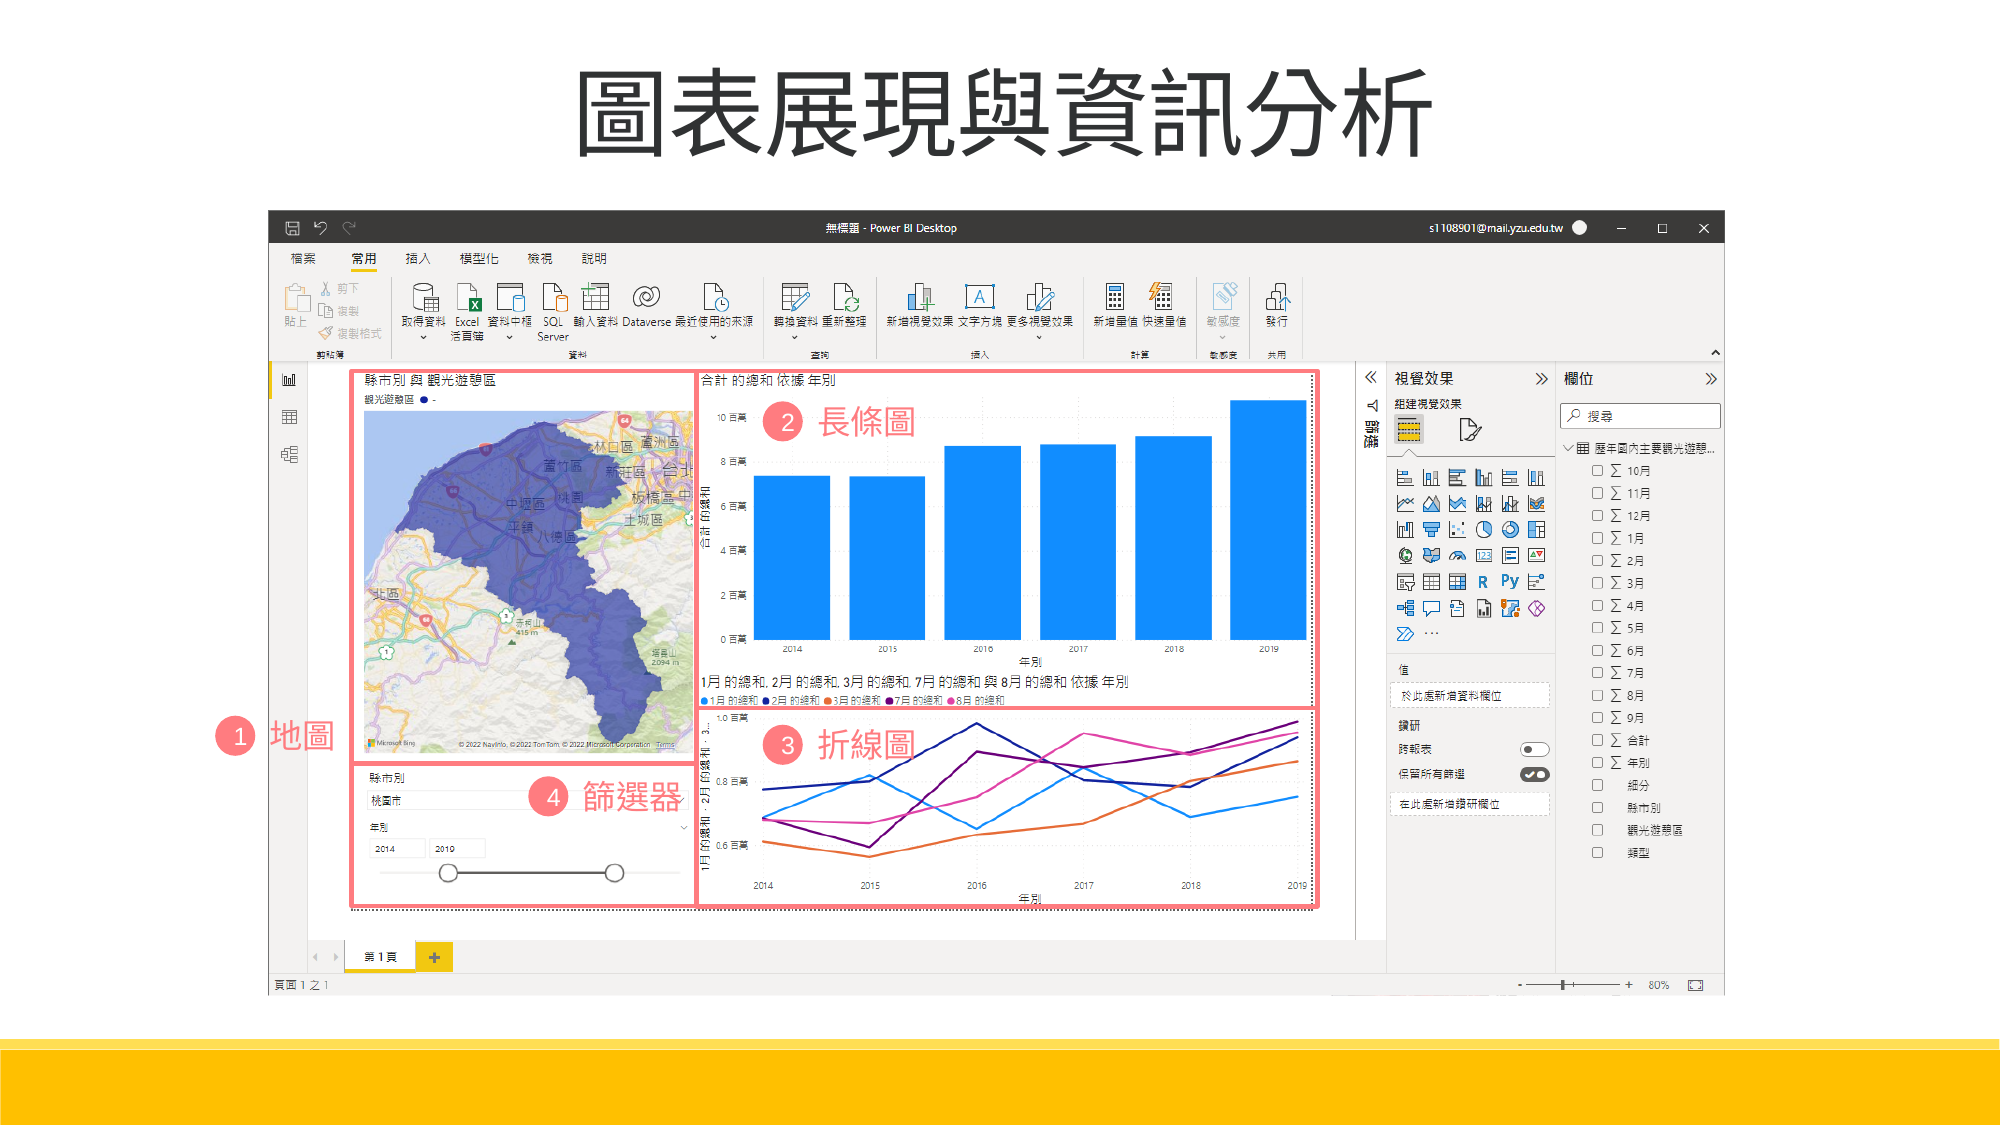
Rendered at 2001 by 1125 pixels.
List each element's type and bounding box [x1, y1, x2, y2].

text_box [351, 762, 699, 907]
text_box [696, 370, 1318, 706]
picture [268, 209, 1725, 996]
text_box [696, 707, 1318, 907]
text_box [215, 370, 695, 764]
